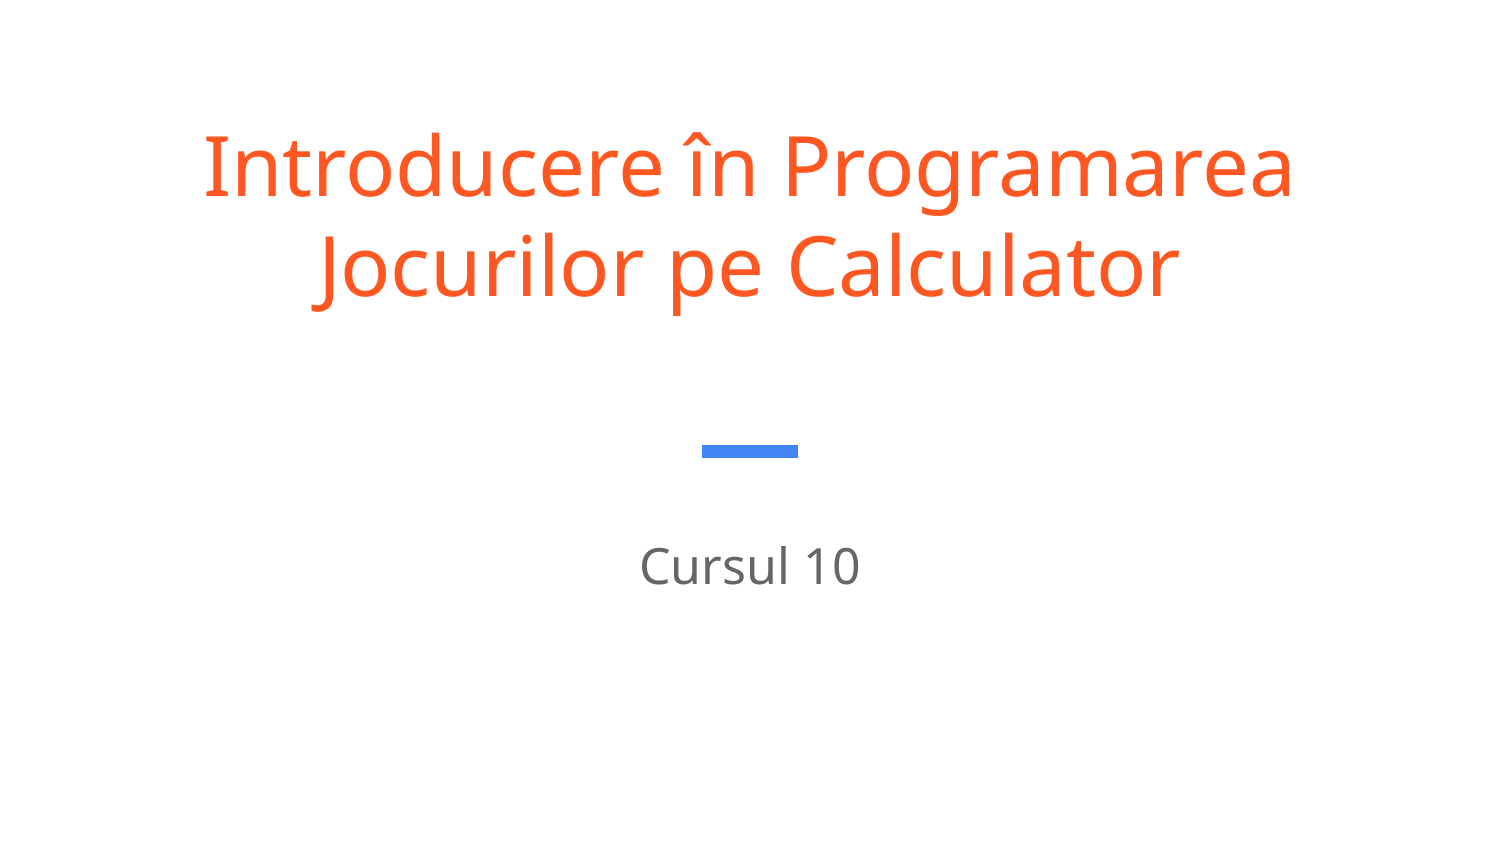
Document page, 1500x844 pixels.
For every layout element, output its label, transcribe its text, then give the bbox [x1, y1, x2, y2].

subtitle Cursul 10 [51, 519, 1449, 640]
title Introducere în Programarea Jocurilor pe Calculator [51, 97, 1449, 419]
